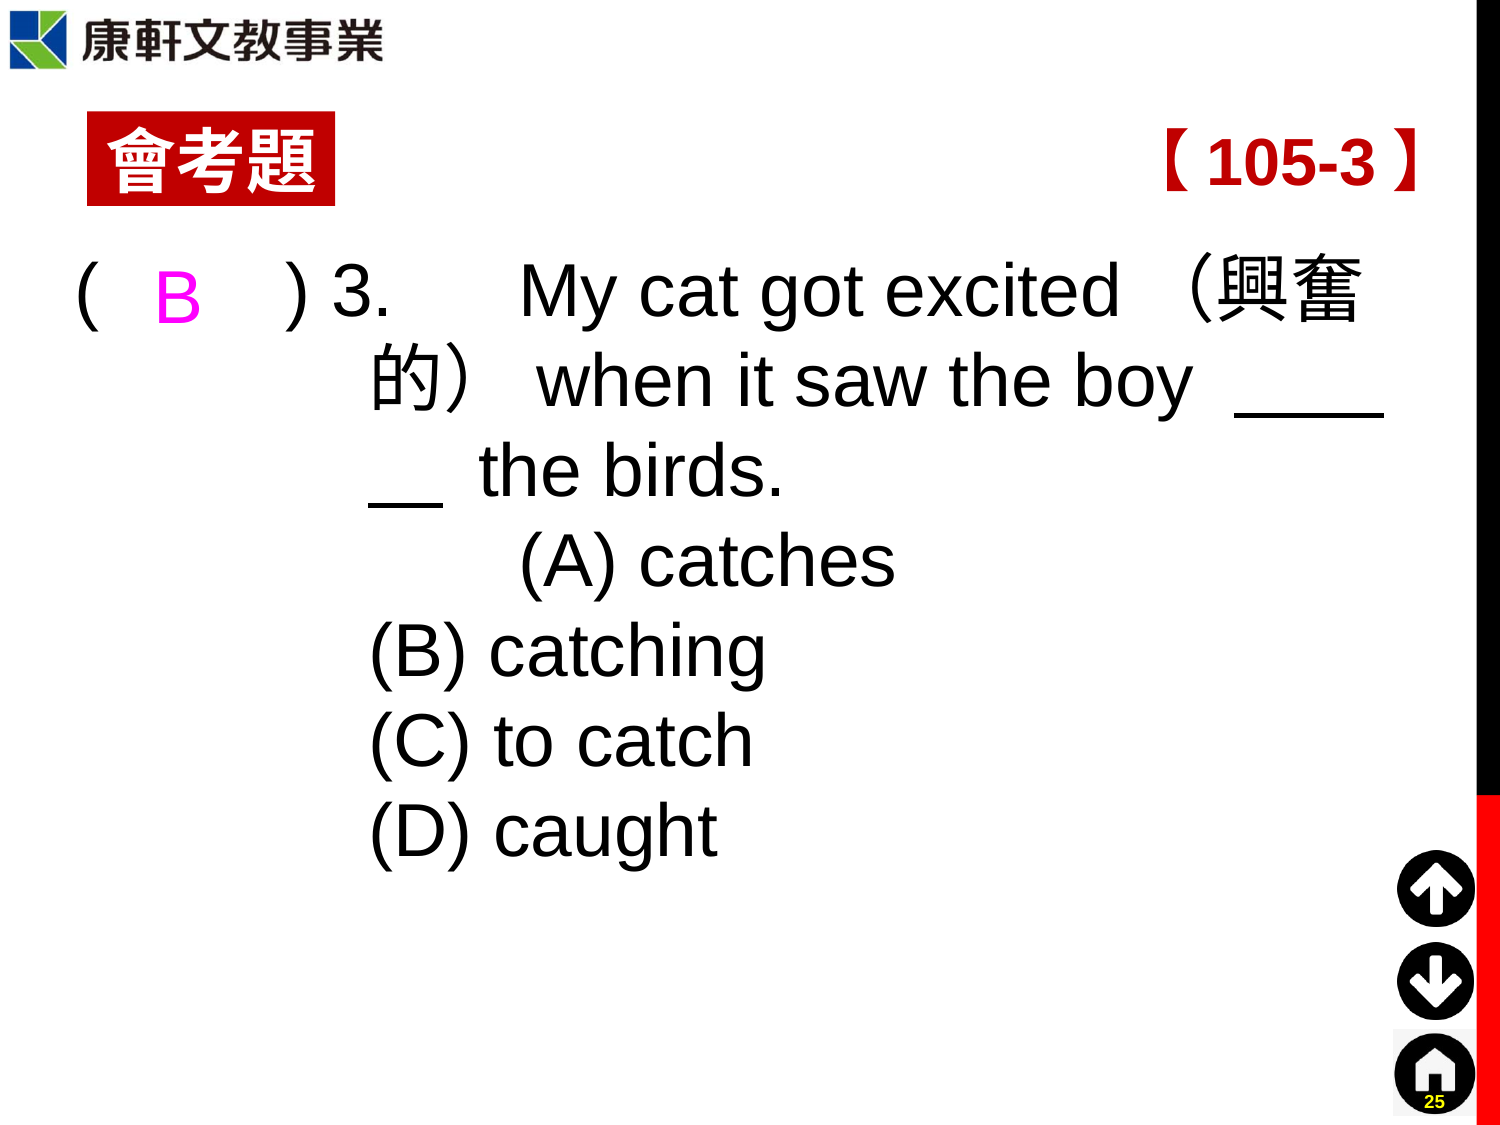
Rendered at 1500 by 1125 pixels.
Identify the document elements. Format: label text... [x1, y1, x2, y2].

picture [8, 9, 387, 70]
text_box ( ) 3. My cat got excited（興奮的）when it saw the boy the birds. (A) catches (B) catching (C) to catch (D) caught [59, 234, 1452, 880]
picture [1393, 1029, 1476, 1116]
text_box B [107, 255, 249, 346]
text_box 【105-3】 [1029, 109, 1476, 208]
picture [1397, 850, 1475, 928]
picture [1396, 942, 1475, 1020]
text_box 會考題 [85, 109, 337, 208]
